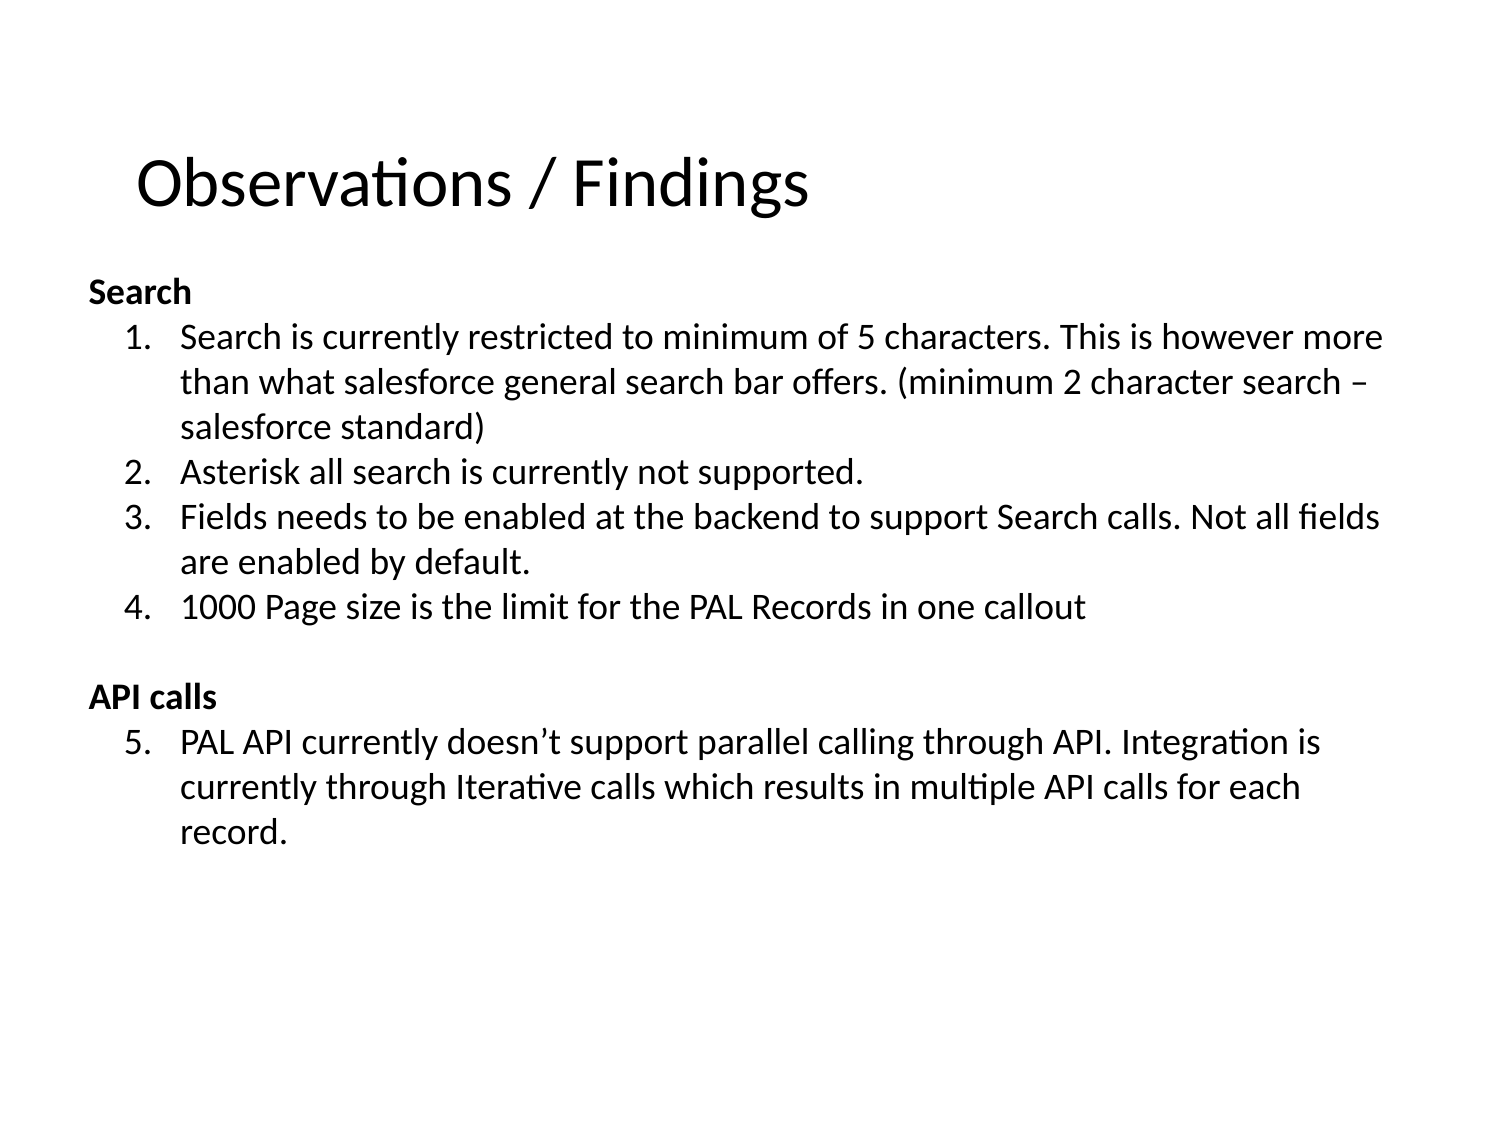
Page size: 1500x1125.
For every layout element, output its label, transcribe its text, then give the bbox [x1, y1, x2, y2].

title Observations / Findings [135, 135, 1364, 207]
list Search Search is currently restricted to minimum of 5 characters. This is however more than what salesforce general search bar offers. (minimum 2 character search – salesforce standard) Asterisk all search is currently not supported. Fields needs to be enabled at the backend to support Search calls. Not all fields are enabled by default. 1000 Page size is the limit for the PAL Records in one callout API calls PAL API currently doesn’t support parallel calling through API. Integration is currently through Iterative calls which results in multiple API calls for each record. [88, 267, 1412, 1024]
